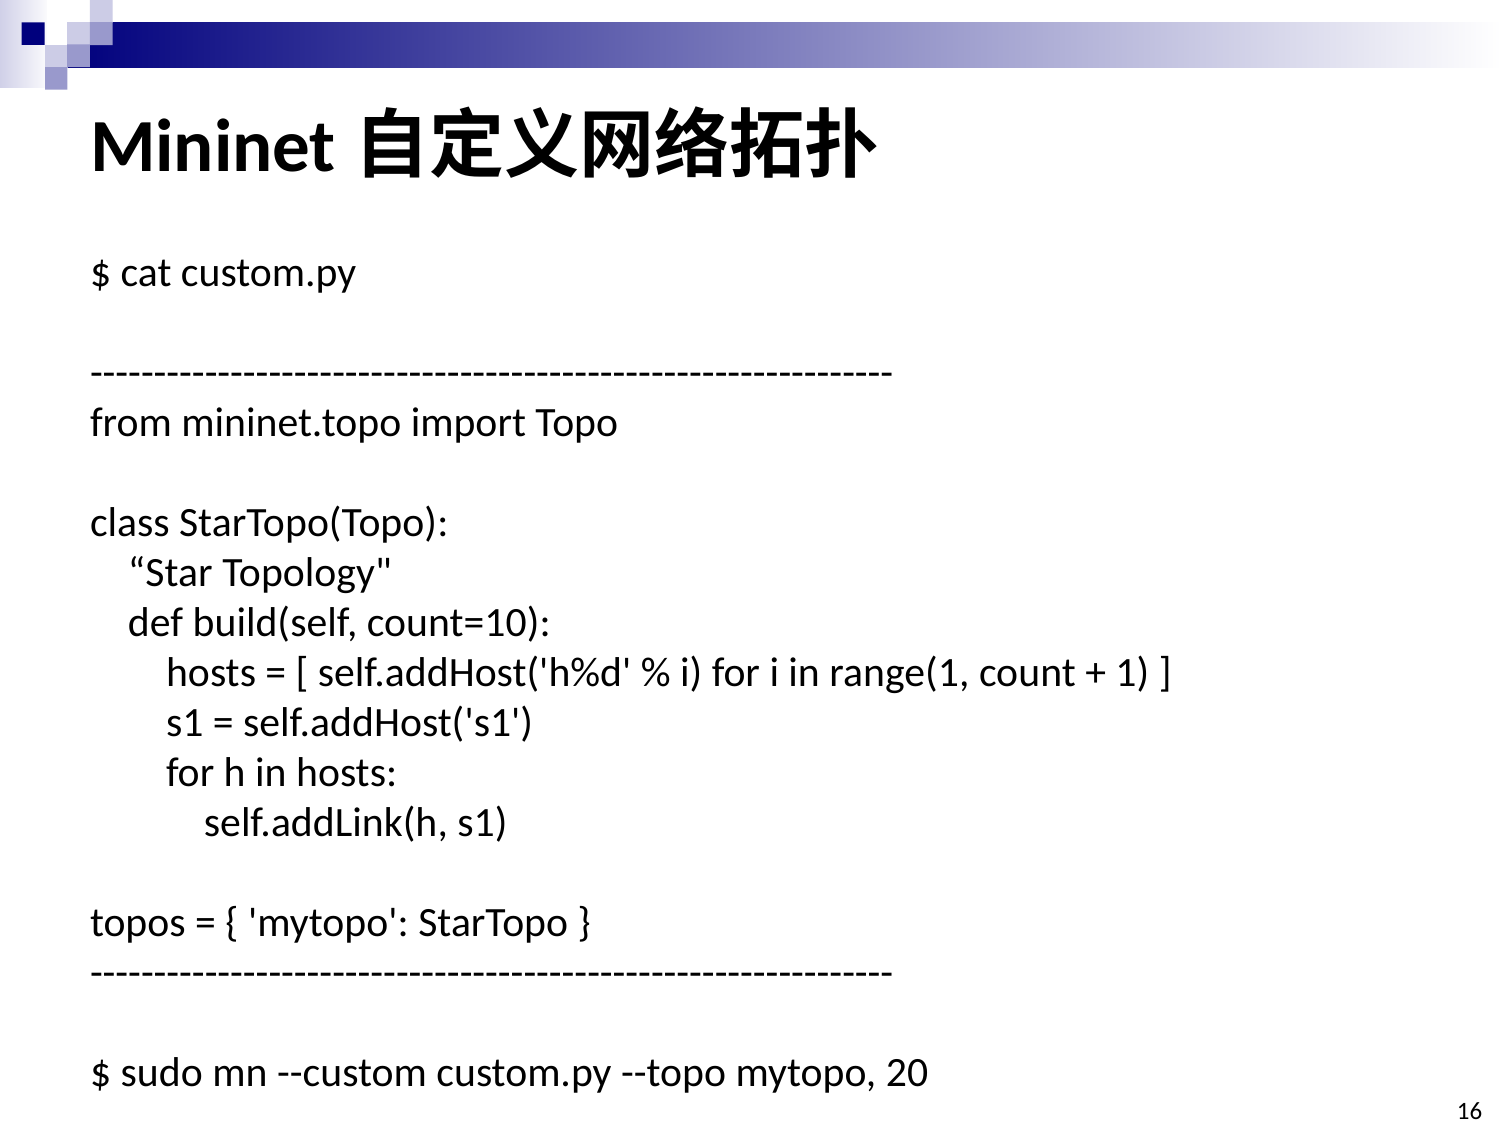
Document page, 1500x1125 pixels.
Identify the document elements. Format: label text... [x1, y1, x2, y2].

title Mininet自定义网络拓扑 [75, 75, 1425, 209]
list $ cat custom.py --------------------------------------------------------------- from mininet.topo import Topo class StarTopo(Topo): “Star Topology" def build(self, count=10): hosts = [ self.addHost('h%d' % i) for i in range(1, count + 1) ] s1 = self.addHost('s1') for h in hosts: self.addLink(h, s1) topos = { 'mytopo': StarTopo } --------------------------------------------------------------- $ sudo mn --custom custom.py --topo mytopo, 20 [75, 237, 1425, 1063]
slide_number 16 [1448, 1100, 1483, 1125]
